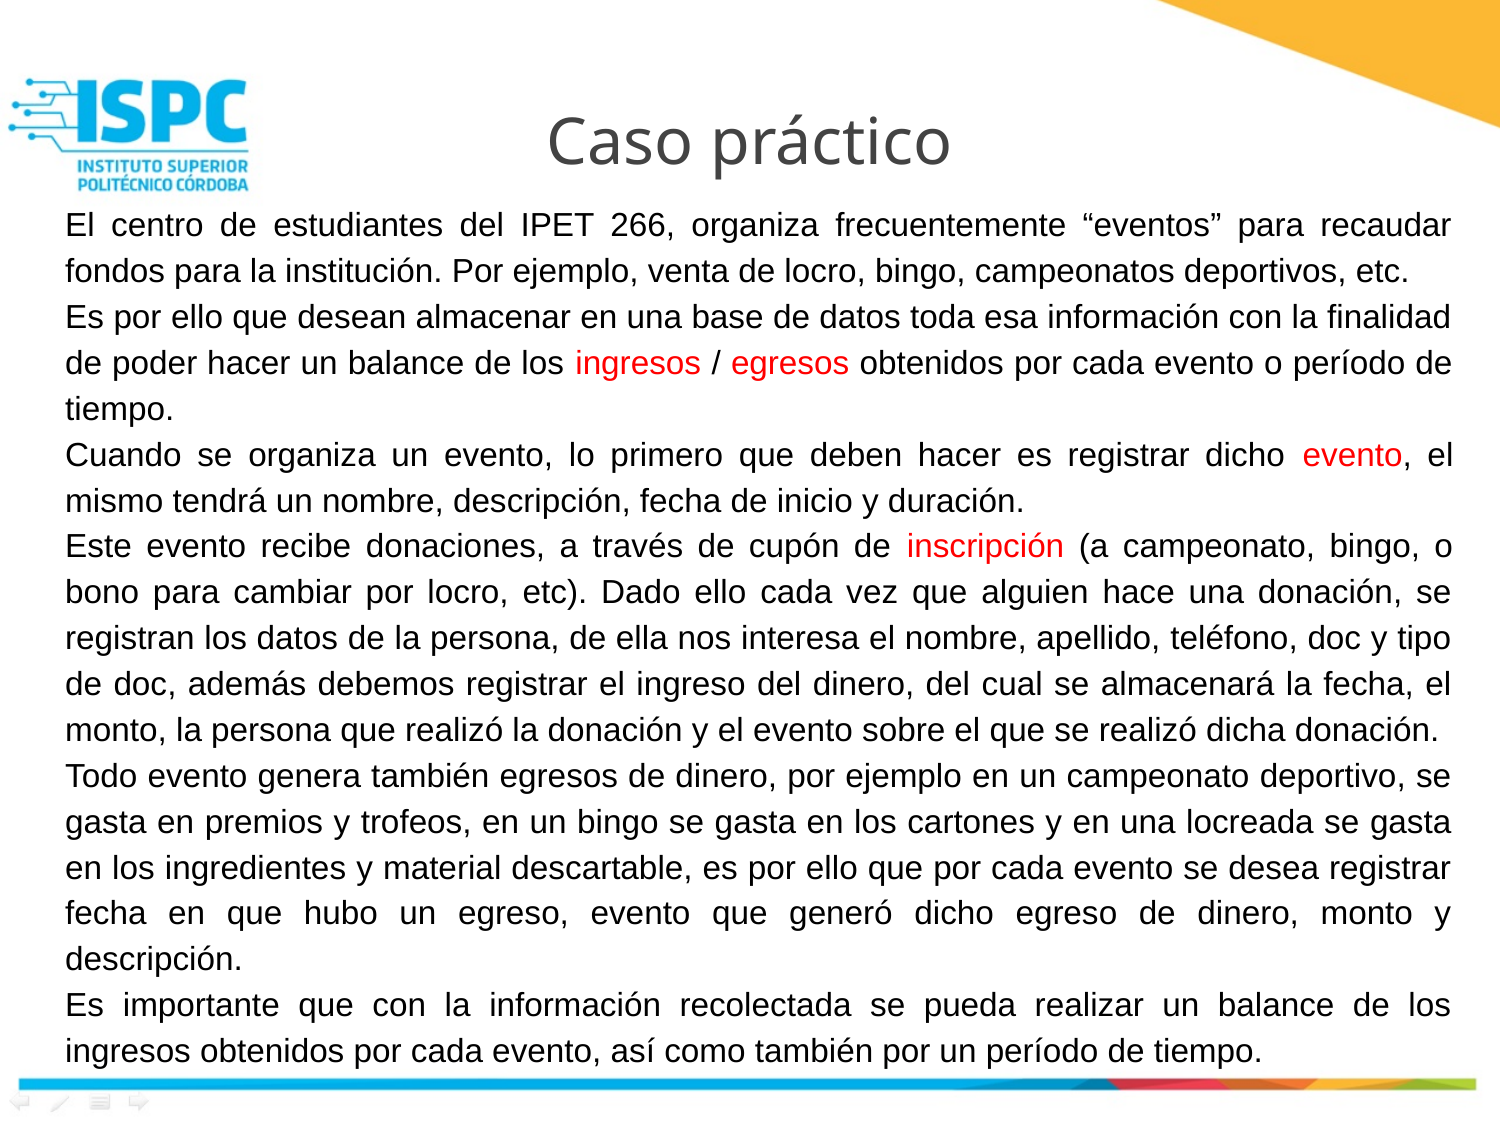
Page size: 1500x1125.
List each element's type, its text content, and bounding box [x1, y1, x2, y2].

title Caso práctico [75, 45, 1425, 189]
list El centro de estudiantes del IPET 266, organiza frecuentemente “eventos” para recaudar fondos para la institución. Por ejemplo, venta de locro, bingo, campeonatos deportivos, etc. Es por ello que desean almacenar en una base de datos toda esa información con la finalidad de poder hacer un balance de los ingresos / egresos obtenidos por cada evento o período de tiempo. Cuando se organiza un evento, lo primero que deben hacer es registrar dicho evento, el mismo tendrá un nombre, descripción, fecha de inicio y duración. Este evento recibe donaciones, a través de cupón de inscripción (a campeonato, bingo, o bono para cambiar por locro, etc). Dado ello cada vez que alguien hace una donación, se registran los datos de la persona, de ella nos interesa el nombre, apellido, teléfono, doc y tipo de doc, además debemos registrar el ingreso del dinero, del cual se almacenará la fecha, el monto, la persona que realizó la donación y el evento sobre el que se realizó dicha donación. Todo evento genera también egresos de dinero, por ejemplo en un campeonato deportivo, se gasta en premios y trofeos, en un bingo se gasta en los cartones y en una locreada se gasta en los ingredientes y material descartable, es por ello que por cada evento se desea registrar fecha en que hubo un egreso, evento que generó dicho egreso de dinero, monto y descripción. Es importante que con la información recolectada se pueda realizar un balance de los ingresos obtenidos por cada evento, así como también por un período de tiempo. [31, 189, 1469, 1008]
picture [0, 0, 1500, 1125]
